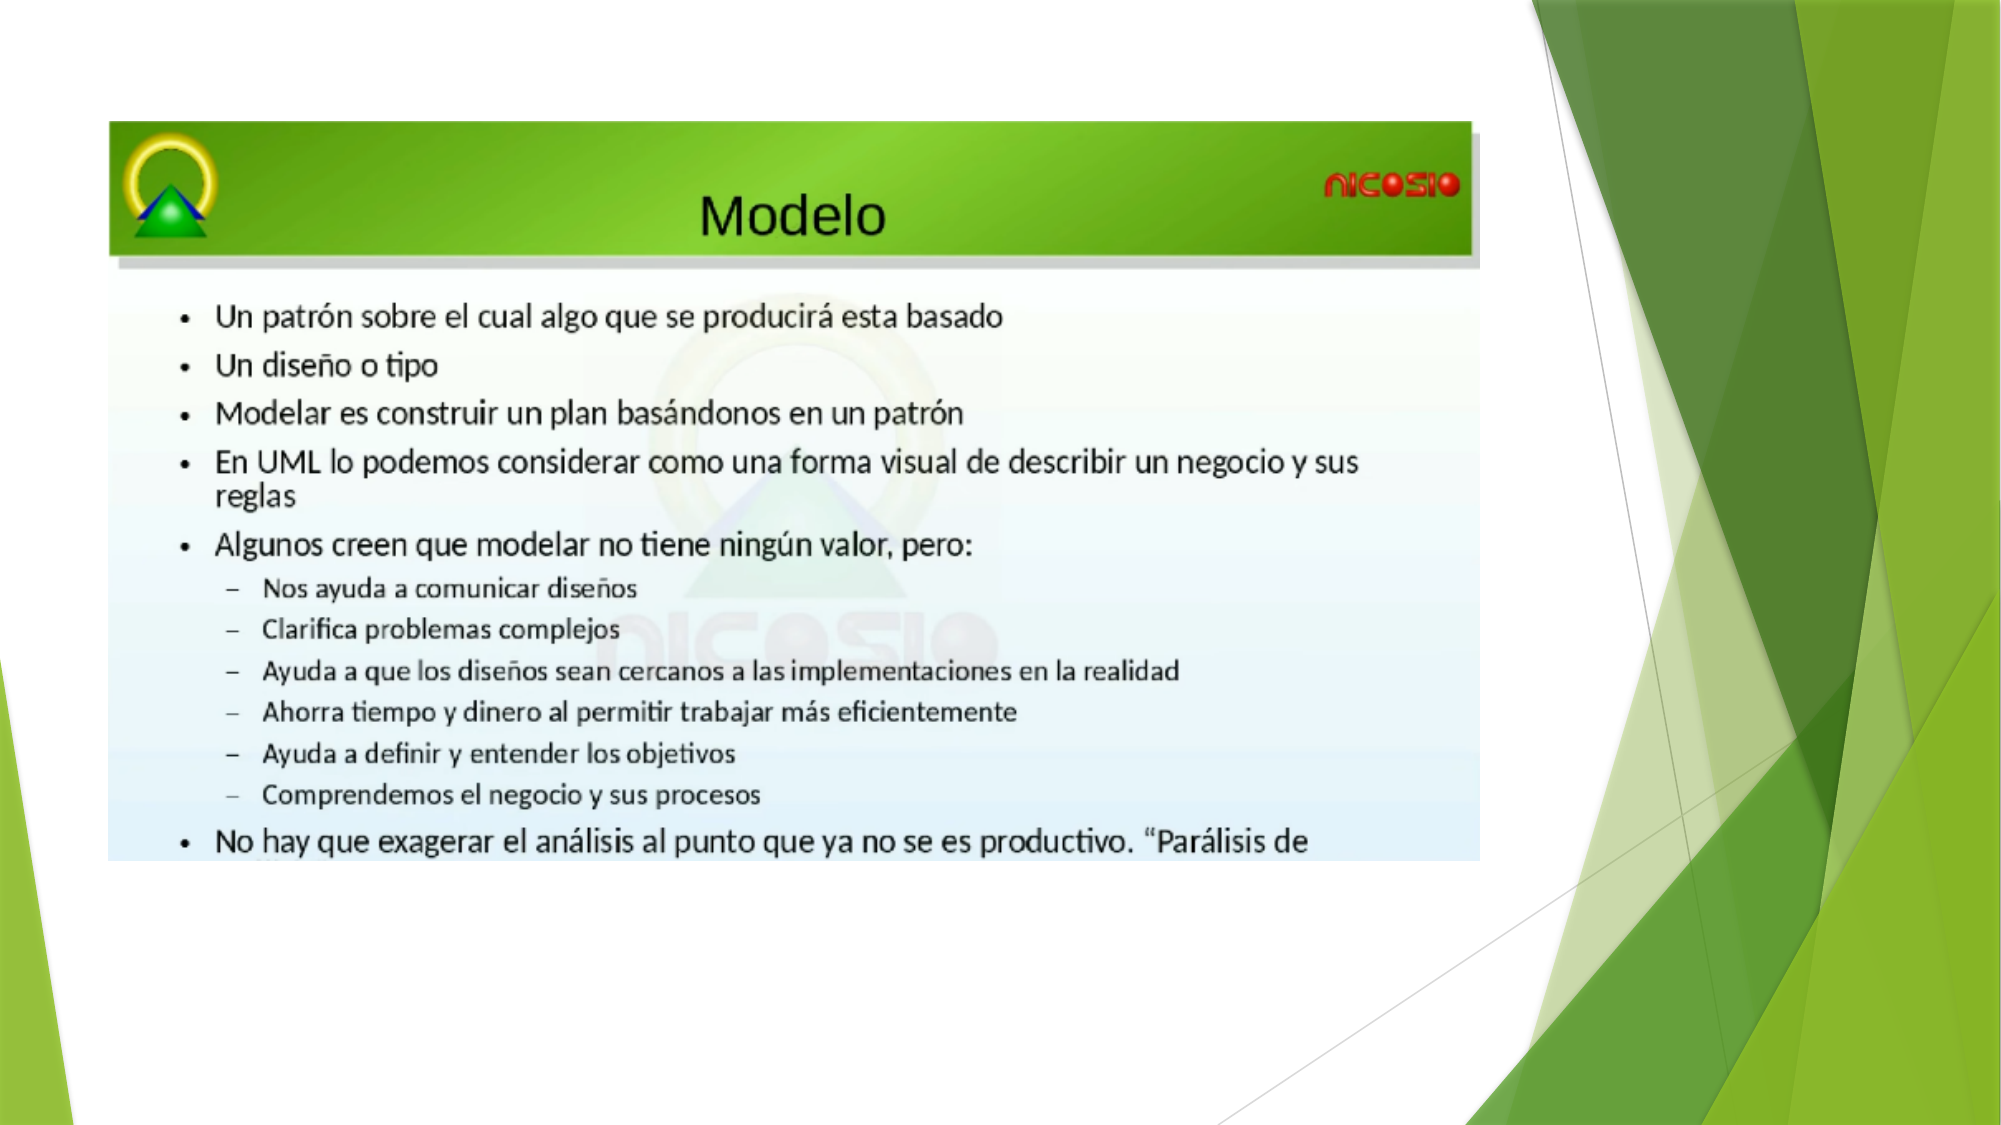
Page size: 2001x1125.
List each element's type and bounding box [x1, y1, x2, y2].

picture [108, 121, 1480, 862]
